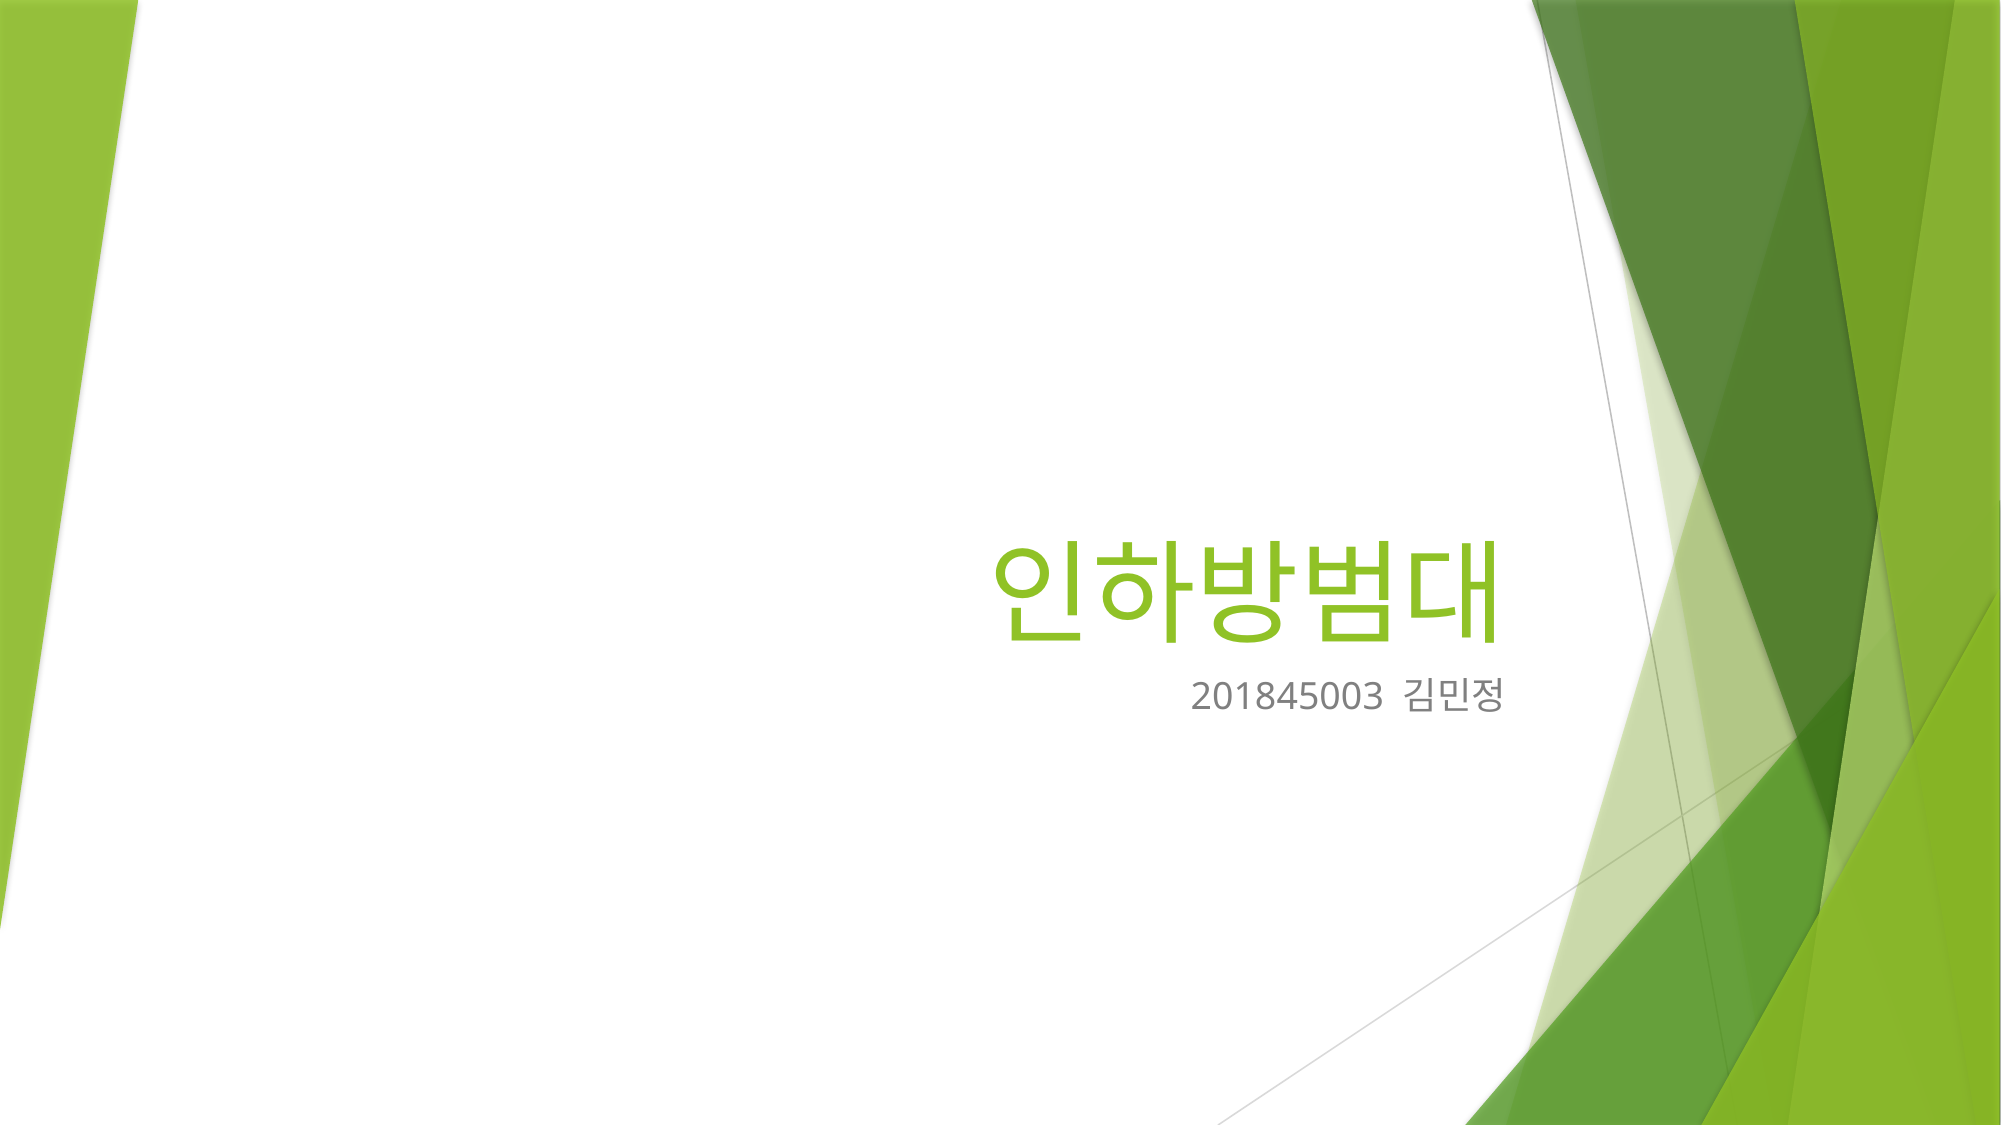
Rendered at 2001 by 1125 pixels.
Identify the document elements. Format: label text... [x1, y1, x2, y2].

title 인하방범대 [247, 394, 1522, 664]
subtitle 201845003 김민정 [247, 664, 1522, 845]
